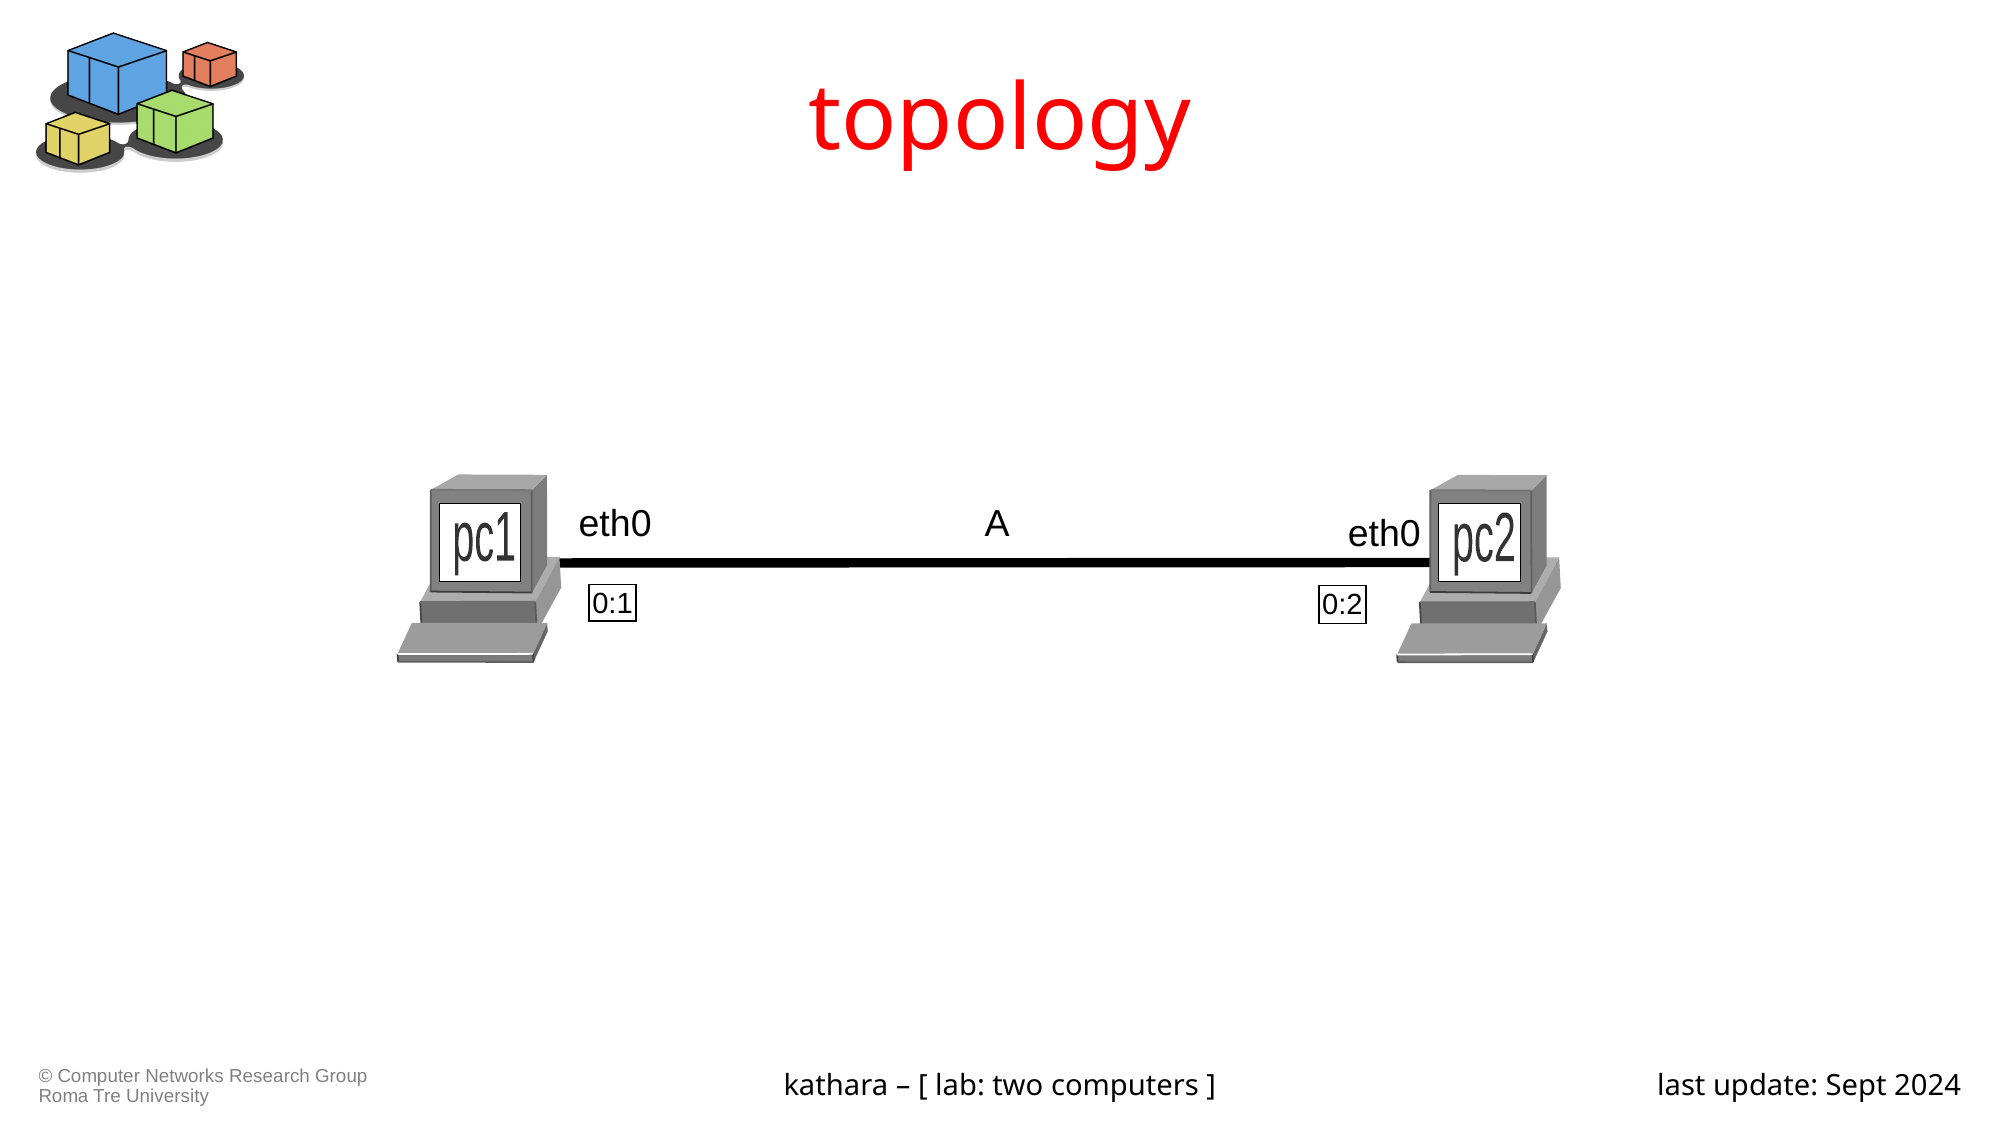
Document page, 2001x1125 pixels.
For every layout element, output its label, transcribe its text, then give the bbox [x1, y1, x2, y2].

title topology [99, 19, 1900, 207]
text_box 0:1 [588, 584, 637, 621]
text_box eth0 [1333, 501, 1391, 560]
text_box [1396, 474, 1562, 663]
text_box eth0 [566, 491, 694, 551]
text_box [397, 474, 562, 663]
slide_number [1519, 1058, 1977, 1114]
text_box 0:2 [1318, 585, 1367, 624]
text_box A [932, 491, 1062, 552]
footer kathara – [ lab: two computers ] [511, 1058, 1489, 1114]
picture [36, 32, 99, 173]
